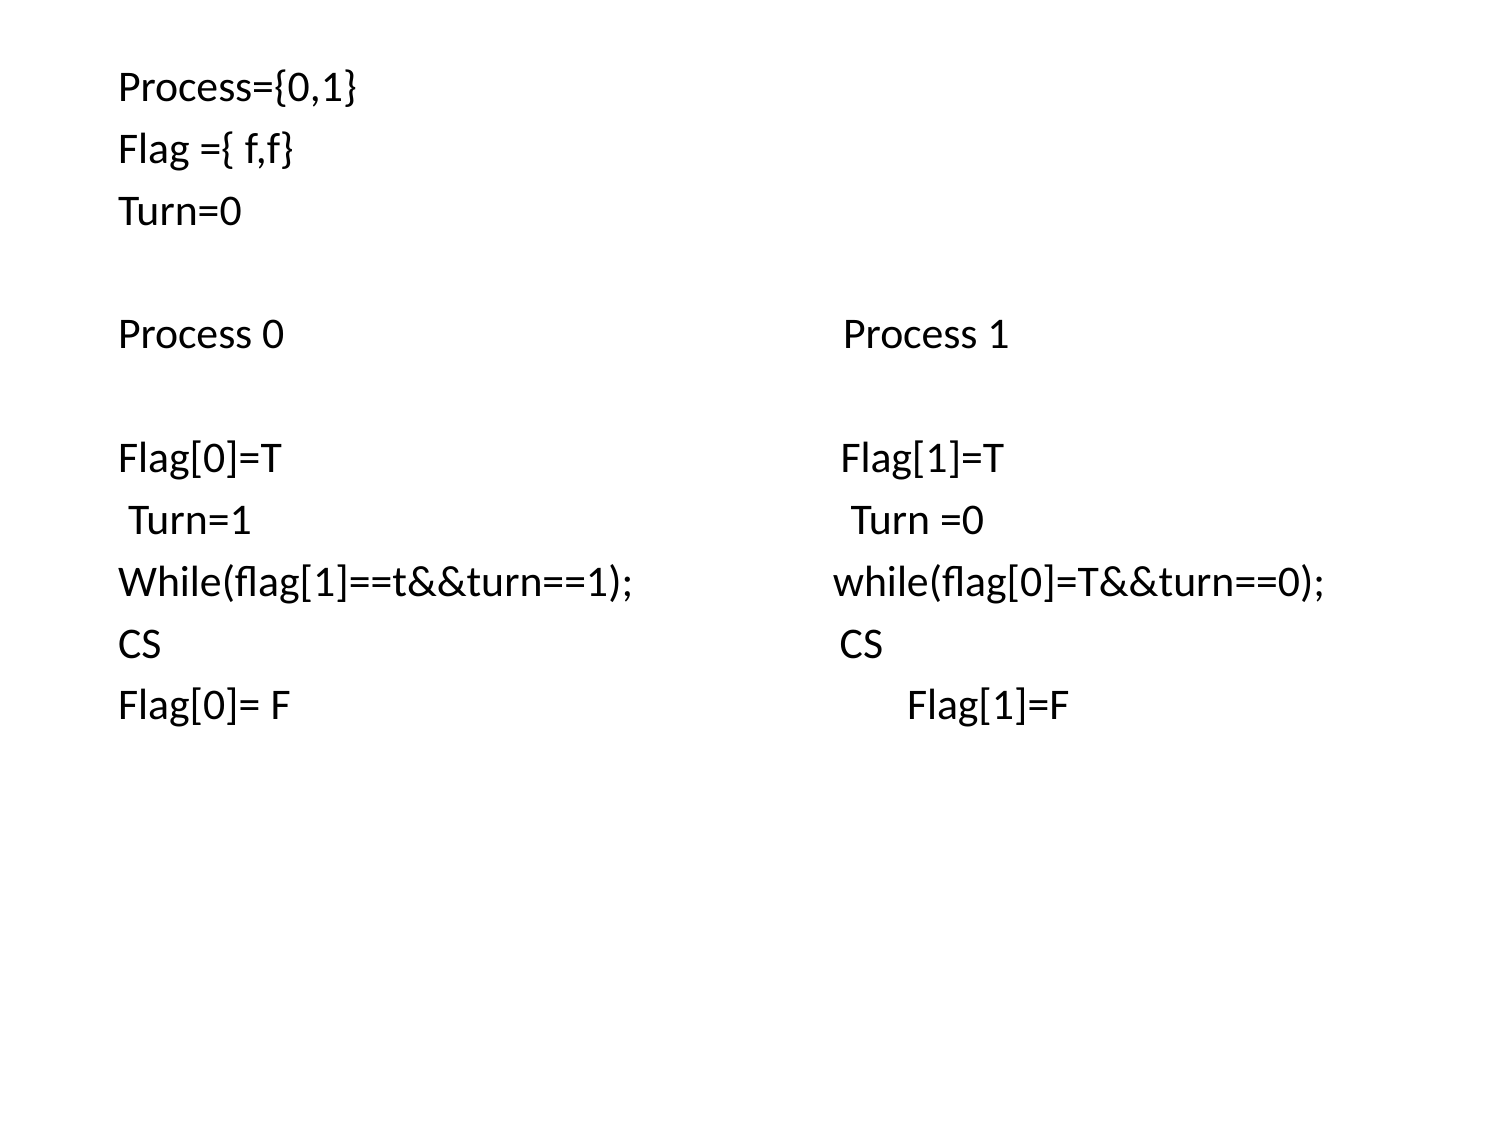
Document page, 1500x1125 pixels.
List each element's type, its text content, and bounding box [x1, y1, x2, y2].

list Process={0,1} Flag ={ f,f} Turn=0 Process 0 Process 1 Flag[0]=T Flag[1]=T Turn=1 Turn =0 While(flag[1]==t&&turn==1); while(flag[0]=T&&turn==0); CS CS Flag[0]= F Flag[1]=F [103, 56, 1397, 1014]
